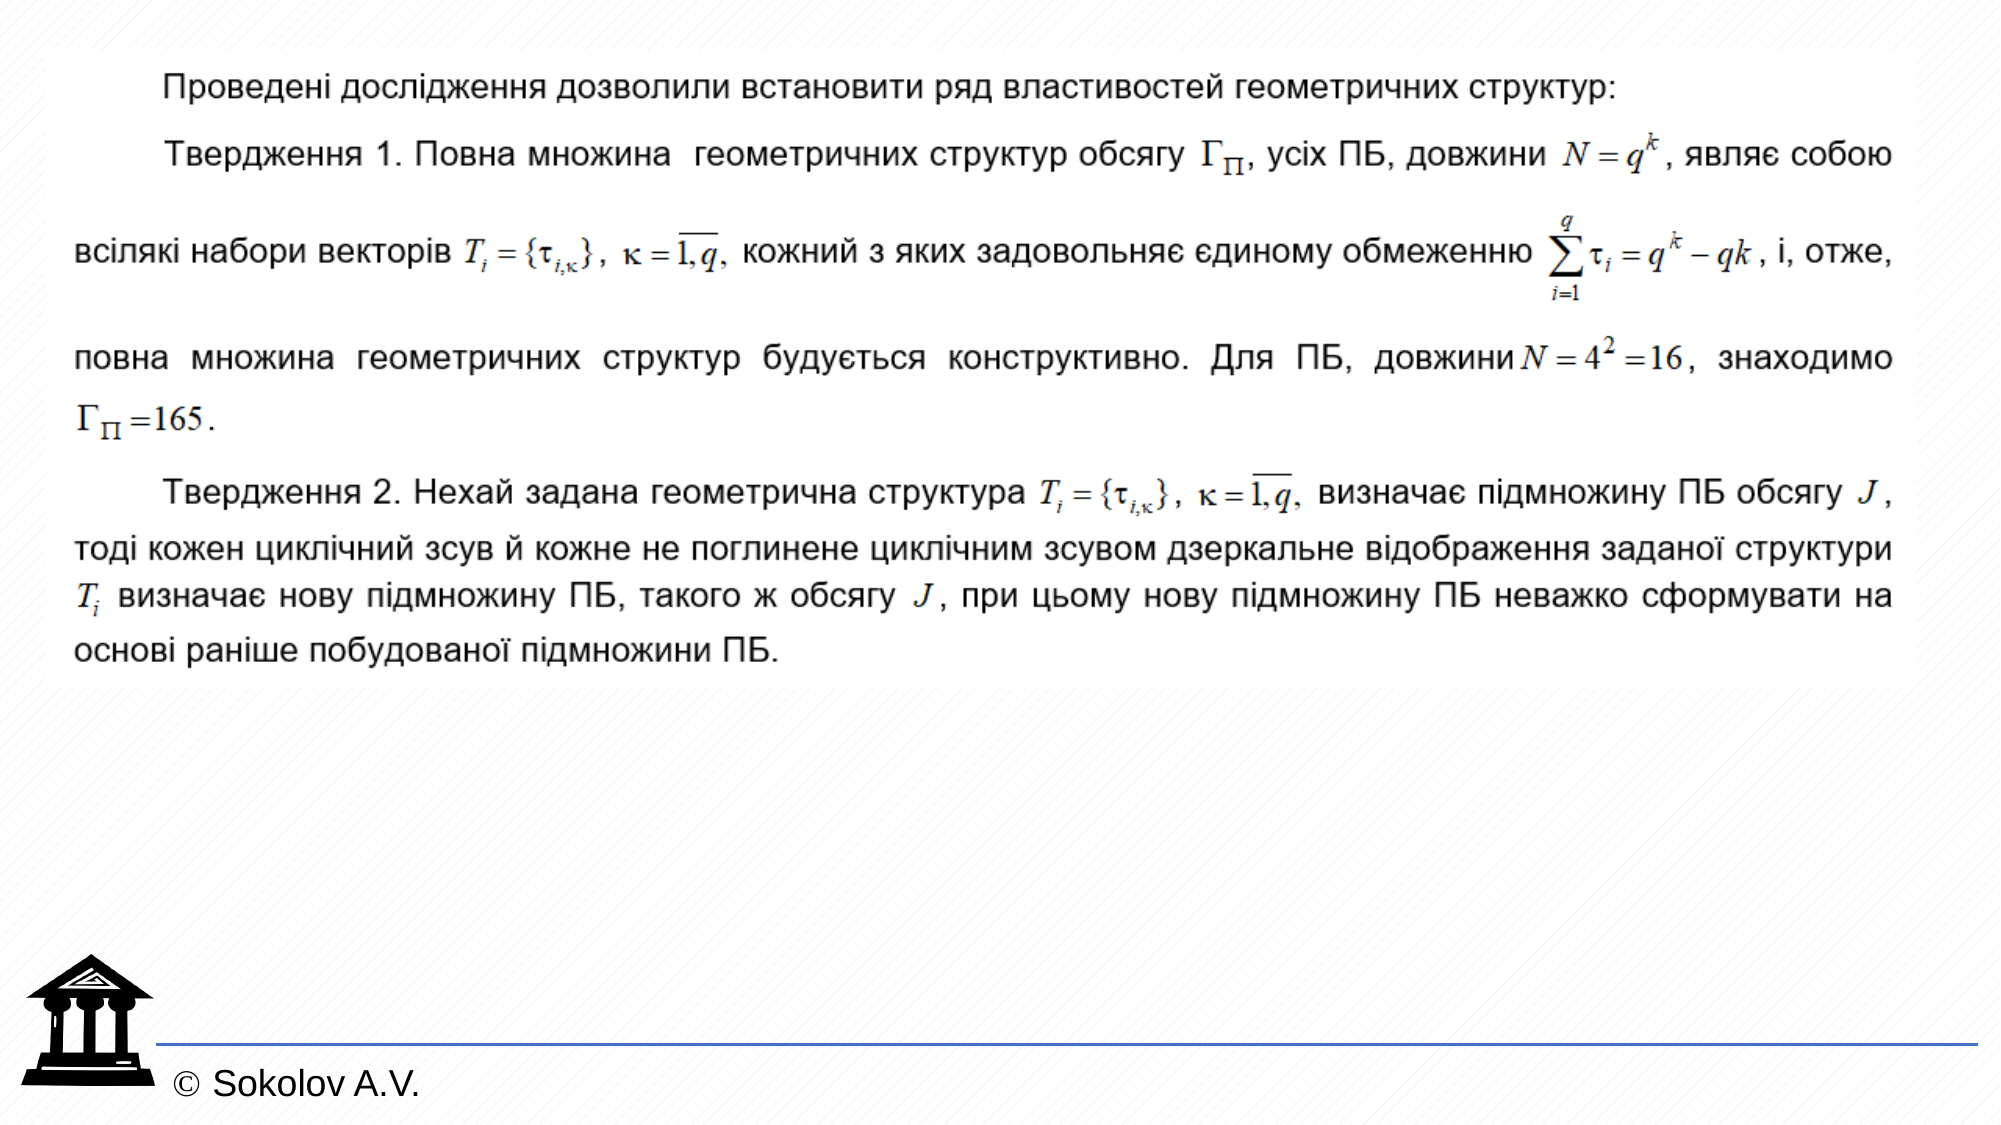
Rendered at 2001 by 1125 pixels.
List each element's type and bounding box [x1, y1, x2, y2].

picture [46, 50, 1916, 687]
picture [21, 954, 155, 1086]
